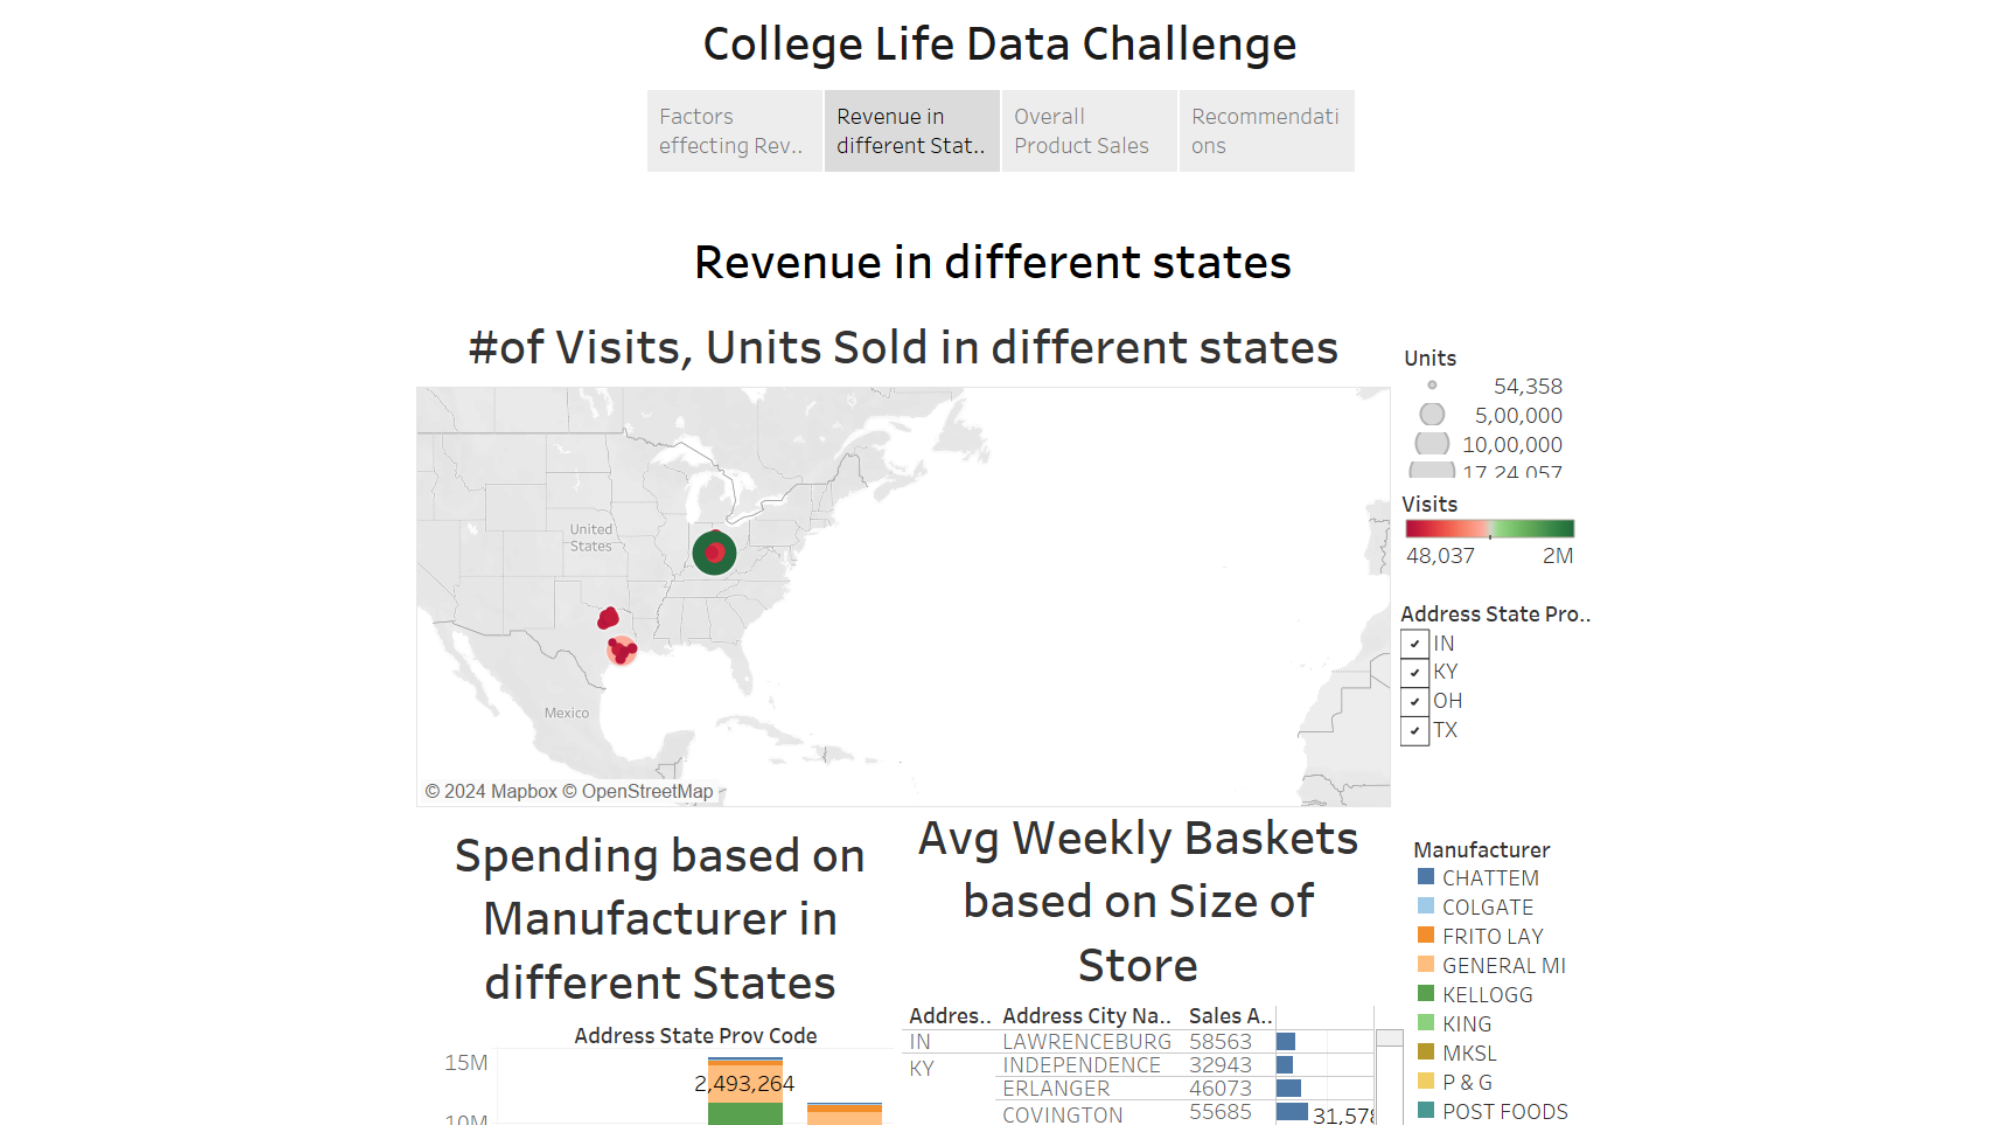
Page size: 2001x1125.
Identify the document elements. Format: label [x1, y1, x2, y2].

picture [407, 0, 1593, 1125]
